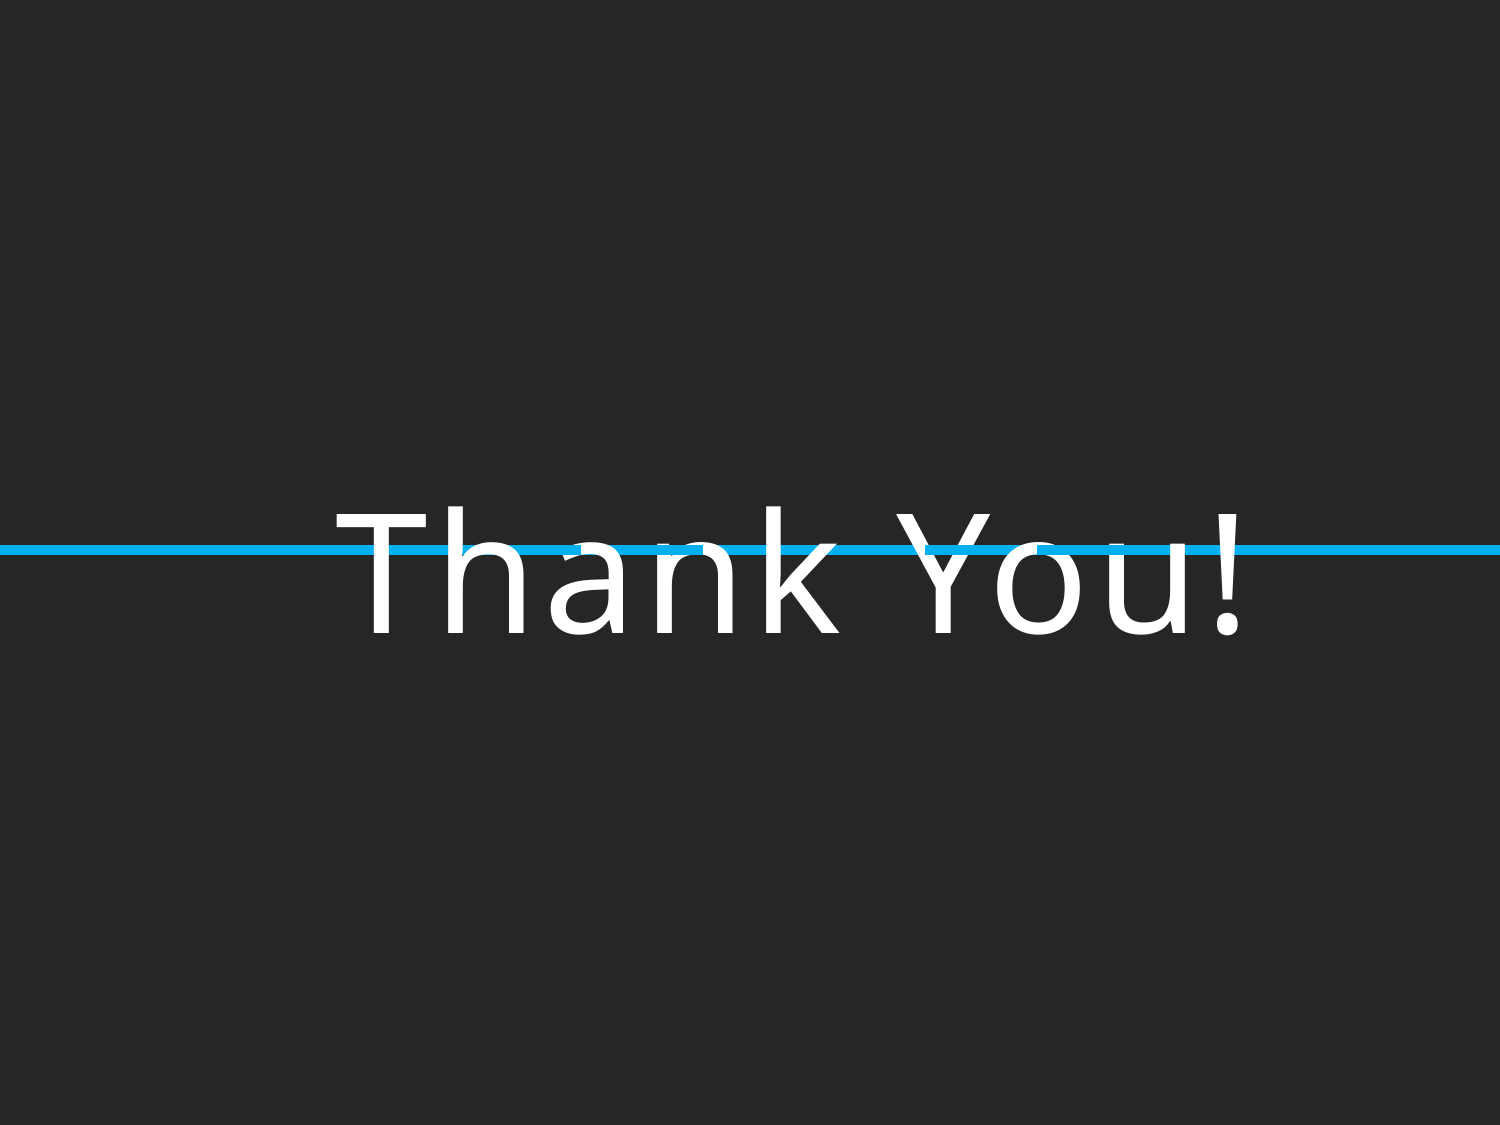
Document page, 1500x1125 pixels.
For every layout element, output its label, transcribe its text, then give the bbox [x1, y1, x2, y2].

text_box Thank You! [262, 324, 1325, 549]
text_box Thank You! [262, 562, 1325, 808]
